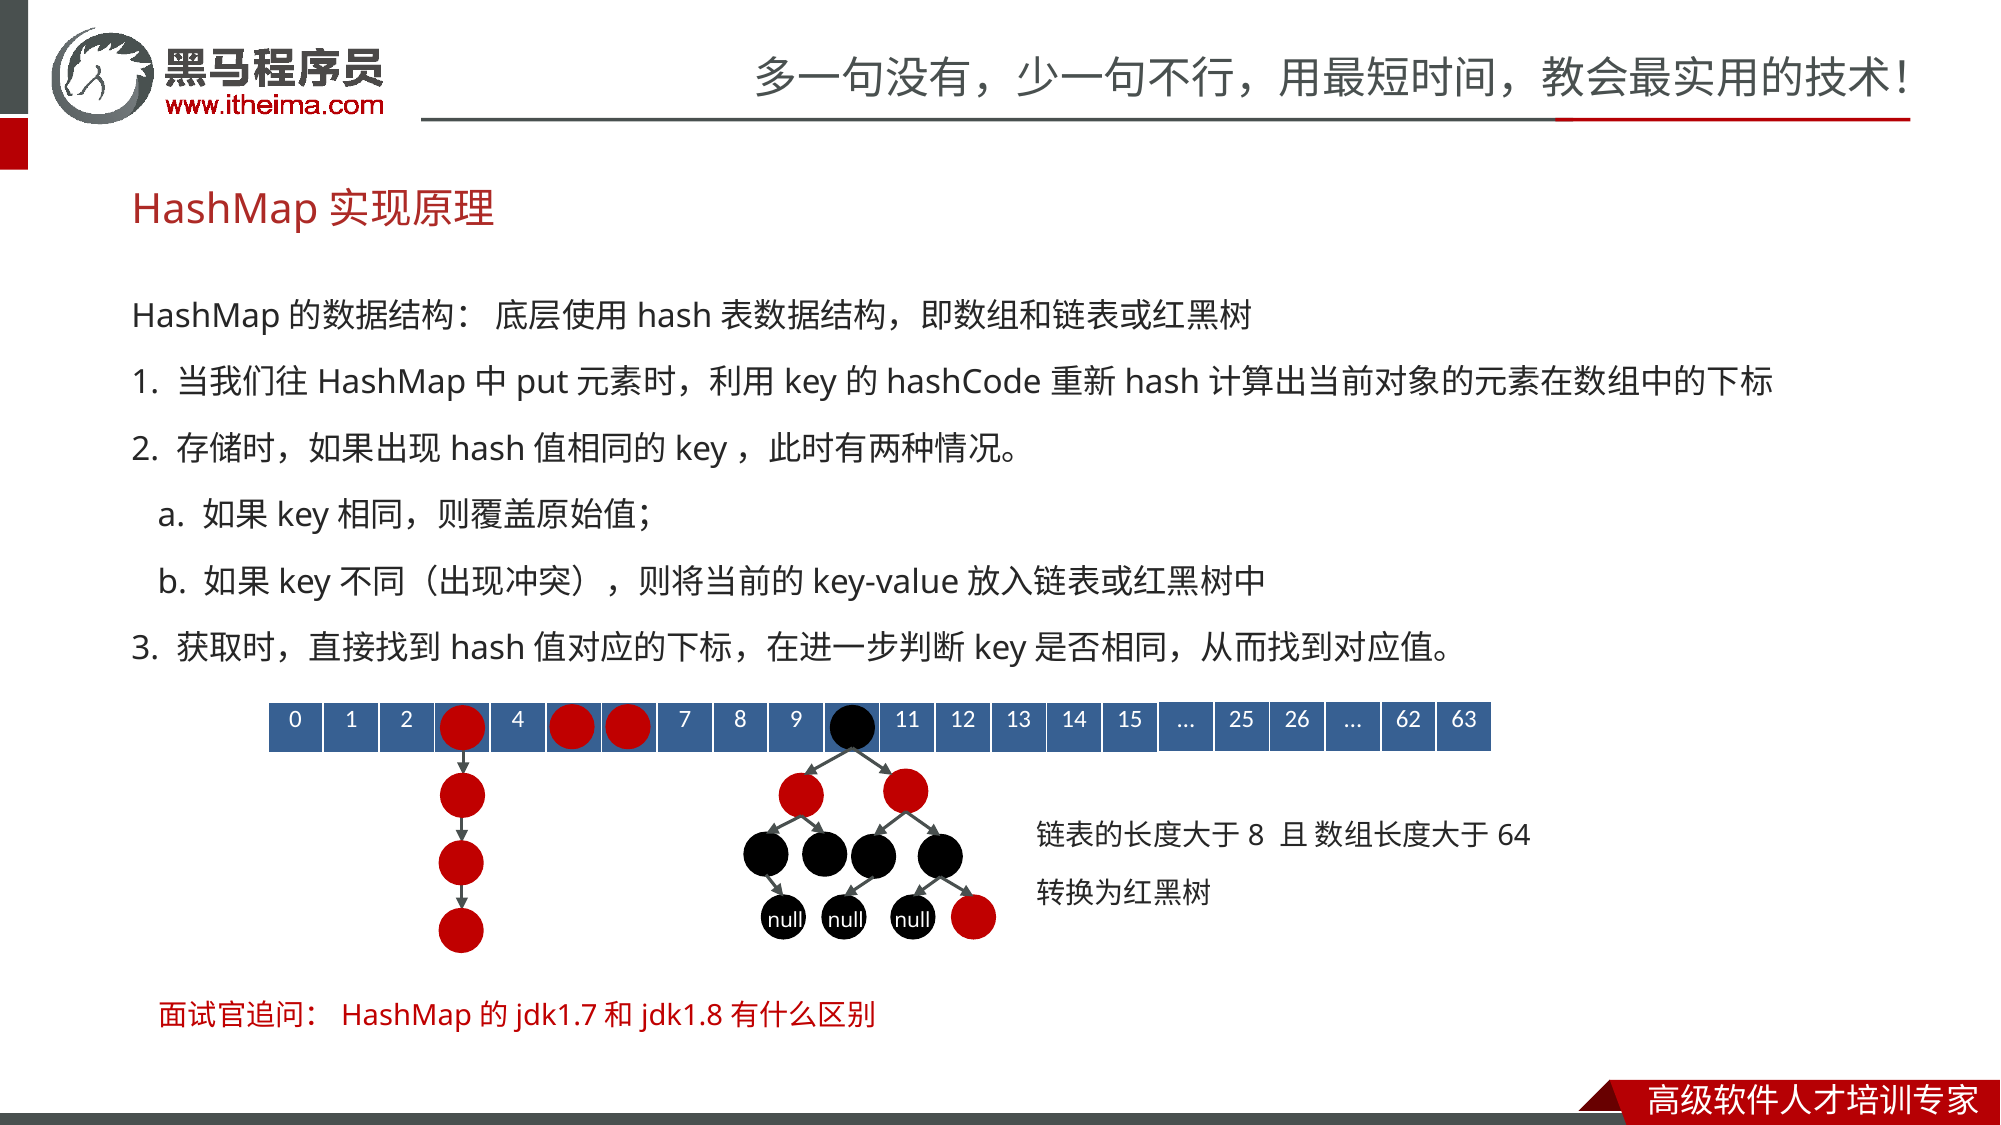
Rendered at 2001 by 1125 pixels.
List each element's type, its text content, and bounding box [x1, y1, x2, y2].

table_header 6 [602, 703, 656, 752]
table_header 25 [1215, 702, 1269, 751]
text_box [549, 704, 595, 750]
text_box [605, 704, 651, 750]
text_box 链表的长度大于8 且 数组长度大于64 转换为红黑树 [1021, 791, 1619, 952]
table_header 63 [1437, 702, 1491, 751]
table_header 4 [491, 703, 545, 752]
table_header … [1326, 702, 1380, 751]
table_header 3 [435, 703, 489, 752]
table_header 13 [992, 703, 1046, 752]
table_header 2 [380, 703, 434, 752]
title HashMap实现原理 [116, 164, 1872, 250]
table_header 26 [1270, 702, 1324, 751]
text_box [440, 706, 484, 952]
table_header 8 [714, 703, 767, 752]
table_header 62 [1382, 702, 1435, 751]
list HashMap的数据结构： 底层使用hash表数据结构，即数组和链表或红黑树 1. 当我们往HashMap中put元素时，利用key的hashCode重新hash计算出当前对象的元素在数组中的下标 2. 存储时，如果出现hash值相同的key，此时有两种情况。 a. 如果key相同，则覆盖原始值； b. 如果key不同（出现冲突），则将当前的key-value放入链表或红黑树中 3. 获取时，直接找到hash值对应的下标，在进一步判断key是否相同，从而找到对应值。 [116, 266, 1872, 900]
table_header 0 [269, 703, 322, 752]
table_header 7 [658, 703, 712, 752]
table_header 5 [547, 703, 601, 752]
table_header 15 [1103, 703, 1157, 752]
table_header 1 [324, 703, 378, 752]
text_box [745, 706, 1007, 957]
table_header … [1159, 702, 1213, 751]
picture [50, 26, 384, 125]
table_header 14 [1047, 703, 1101, 752]
text_box 面试官追问：HashMap的jdk1.7和jdk1.8有什么区别 [143, 971, 1899, 1057]
